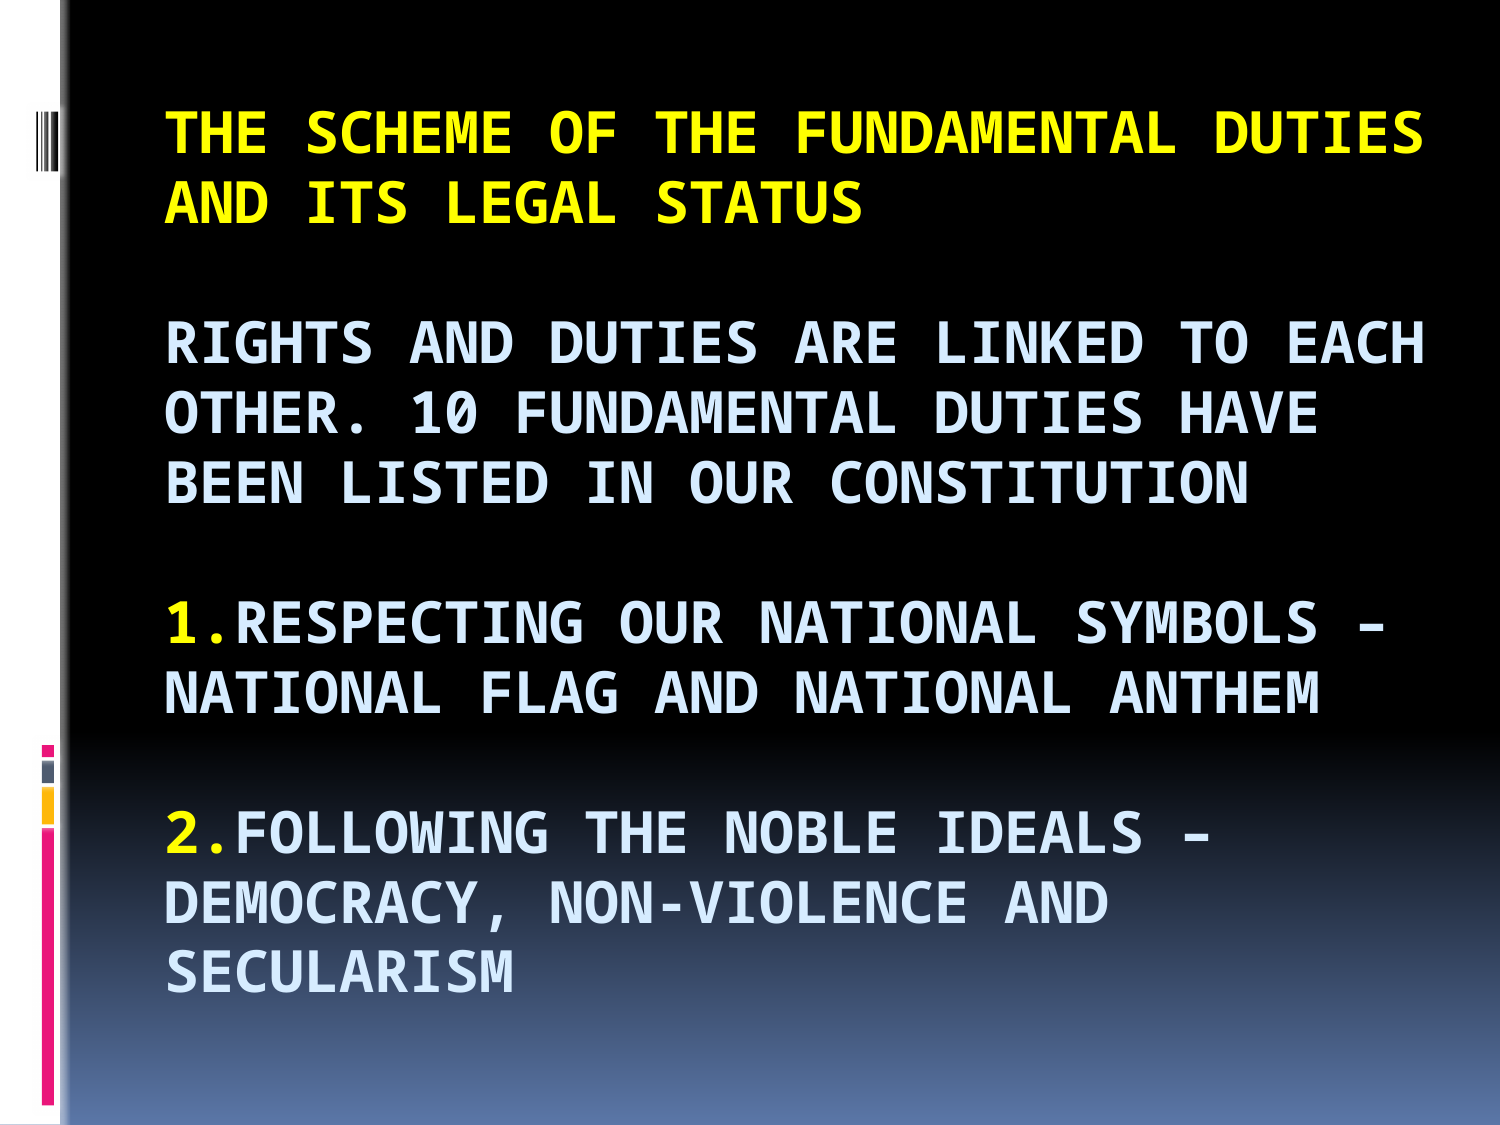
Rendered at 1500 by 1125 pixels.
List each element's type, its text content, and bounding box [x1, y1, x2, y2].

title The Scheme of the fundamental duties and its legal status Rights and duties are linked to each other. 10 fundamental duties have been listed in our constitution 1.Respecting our national symbols – national flag and national anthem 2.Following the noble ideals – democracy, non-violence and secularism [150, 87, 1475, 362]
